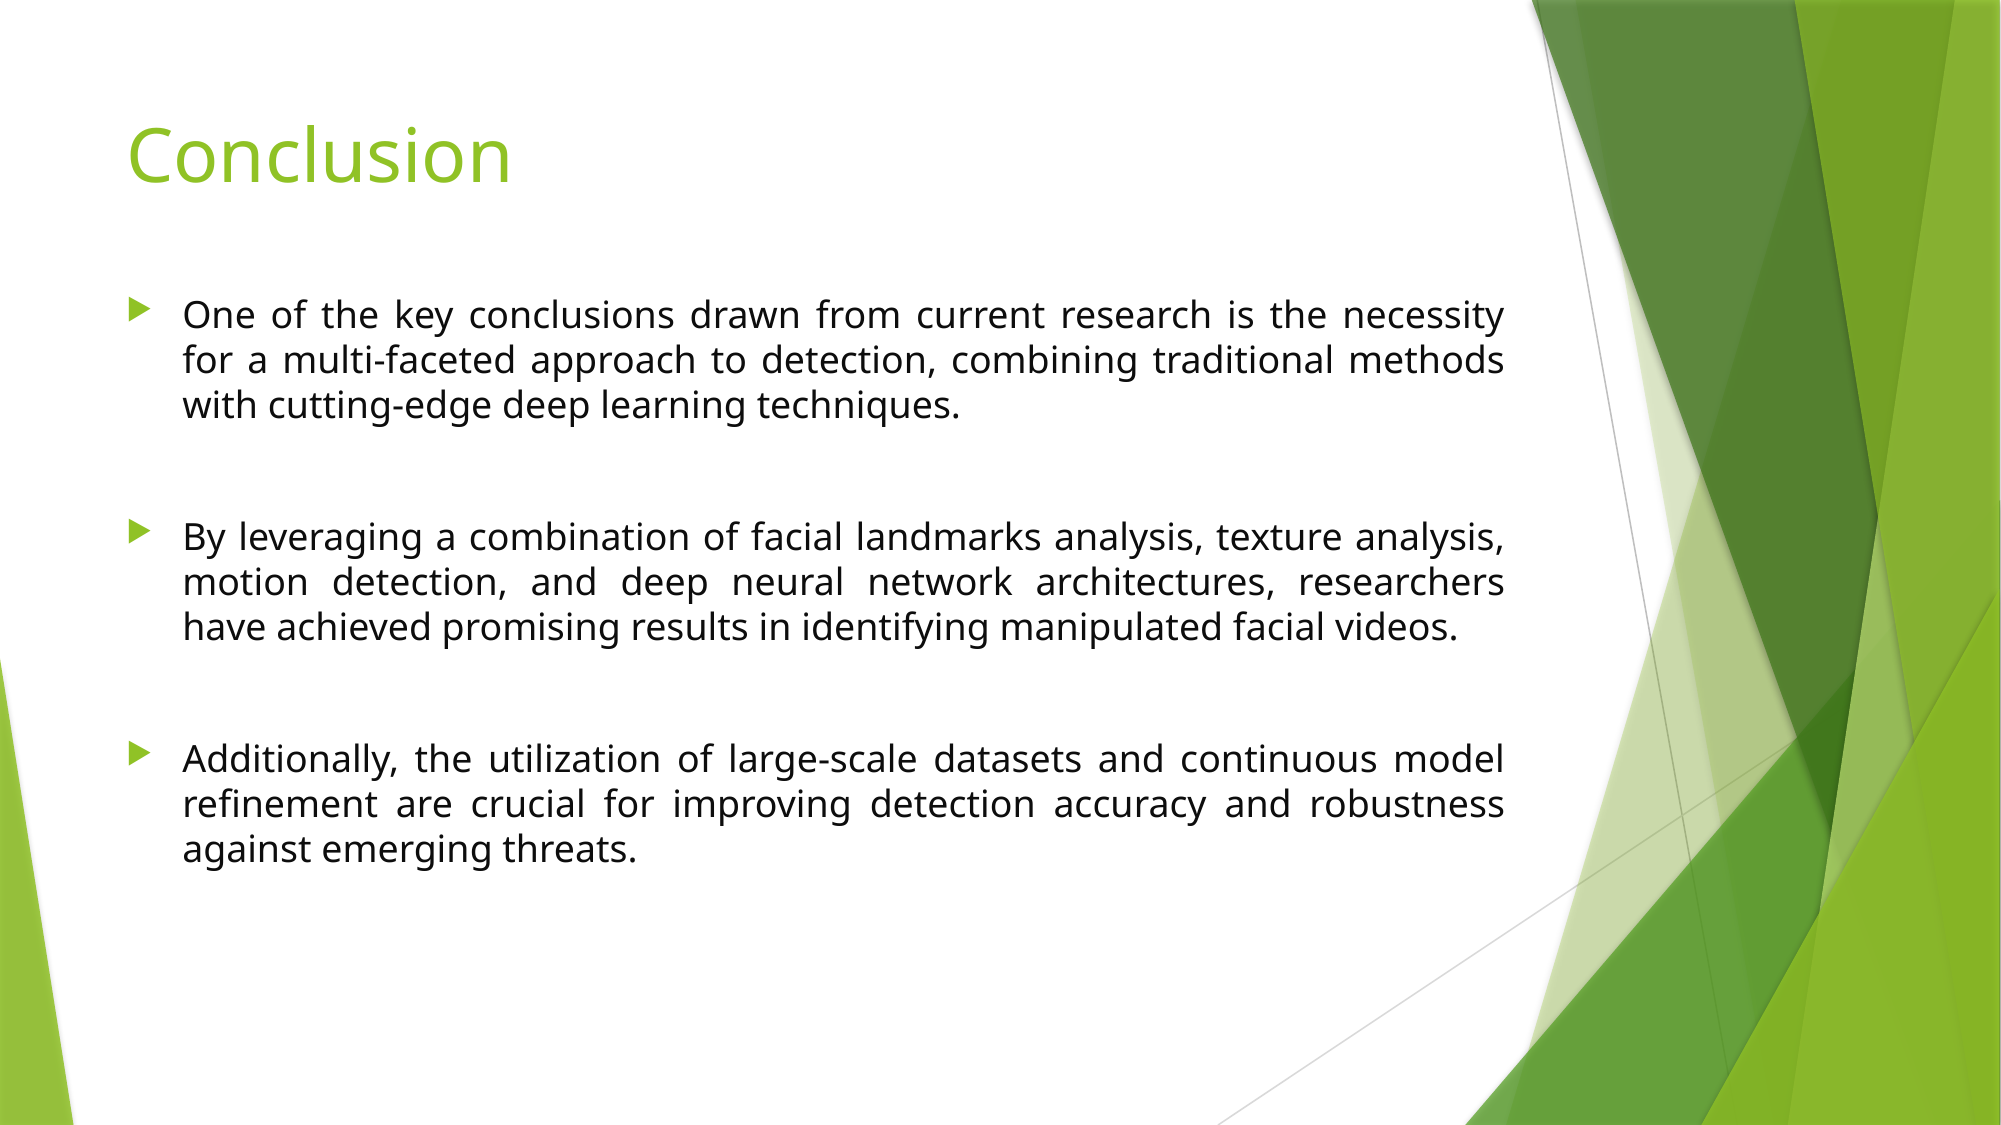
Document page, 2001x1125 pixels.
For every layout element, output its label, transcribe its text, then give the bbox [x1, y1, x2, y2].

list One of the key conclusions drawn from current research is the necessity for a multi-faceted approach to detection, combining traditional methods with cutting-edge deep learning techniques. By leveraging a combination of facial landmarks analysis, texture analysis, motion detection, and deep neural network architectures, researchers have achieved promising results in identifying manipulated facial videos. Additionally, the utilization of large-scale datasets and continuous model refinement are crucial for improving detection accuracy and robustness against emerging threats. [111, 283, 1522, 992]
title Conclusion [111, 99, 1522, 283]
